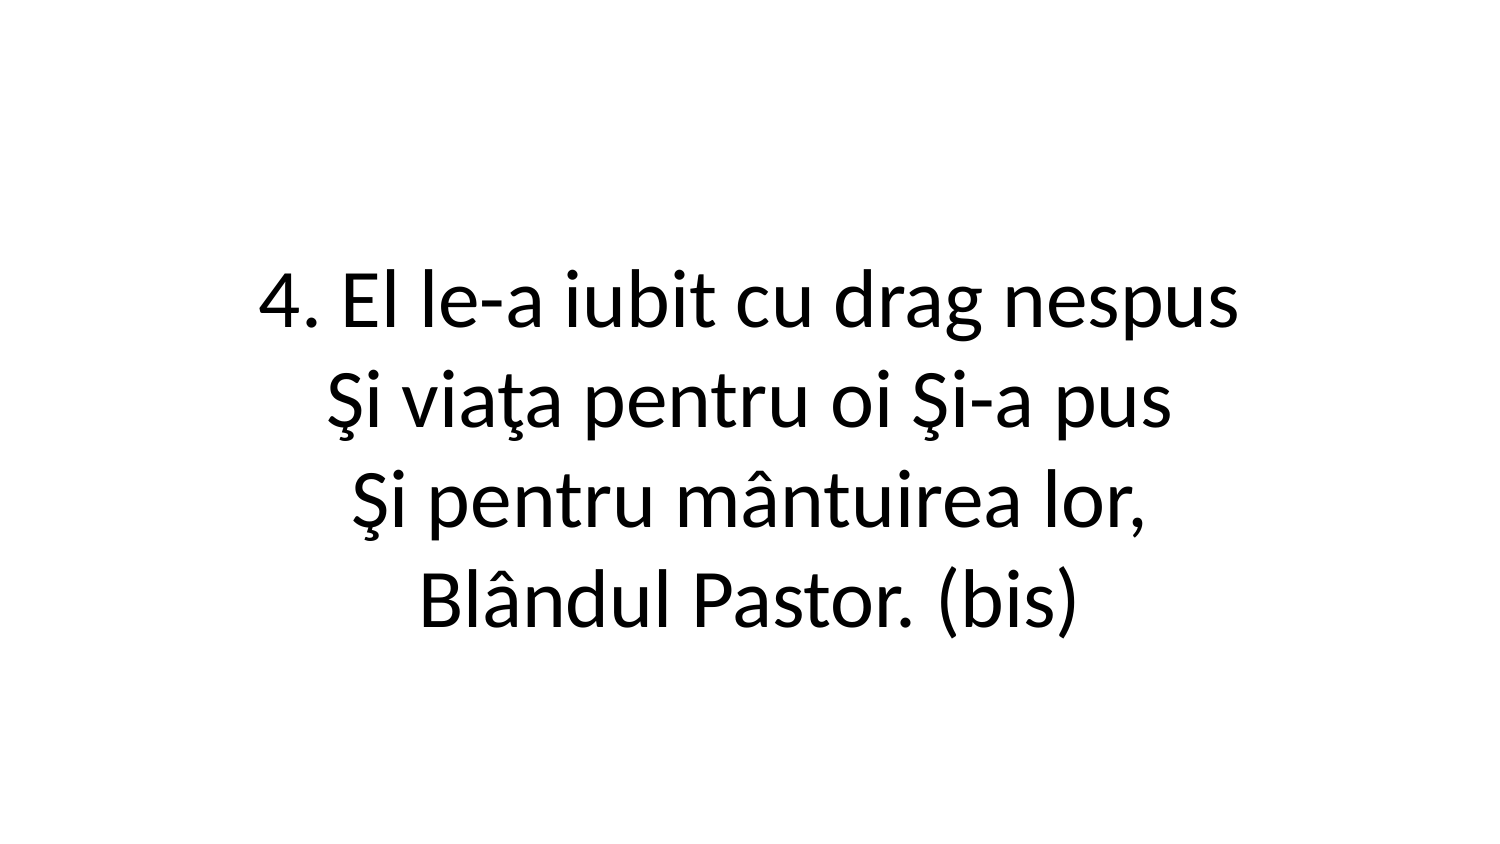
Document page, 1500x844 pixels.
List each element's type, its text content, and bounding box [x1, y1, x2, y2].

text_box 4. El le-a iubit cu drag nespus Şi viaţa pentru oi Şi-a pus Şi pentru mântuirea lor, Blândul Pastor. (bis) [244, 192, 1256, 652]
